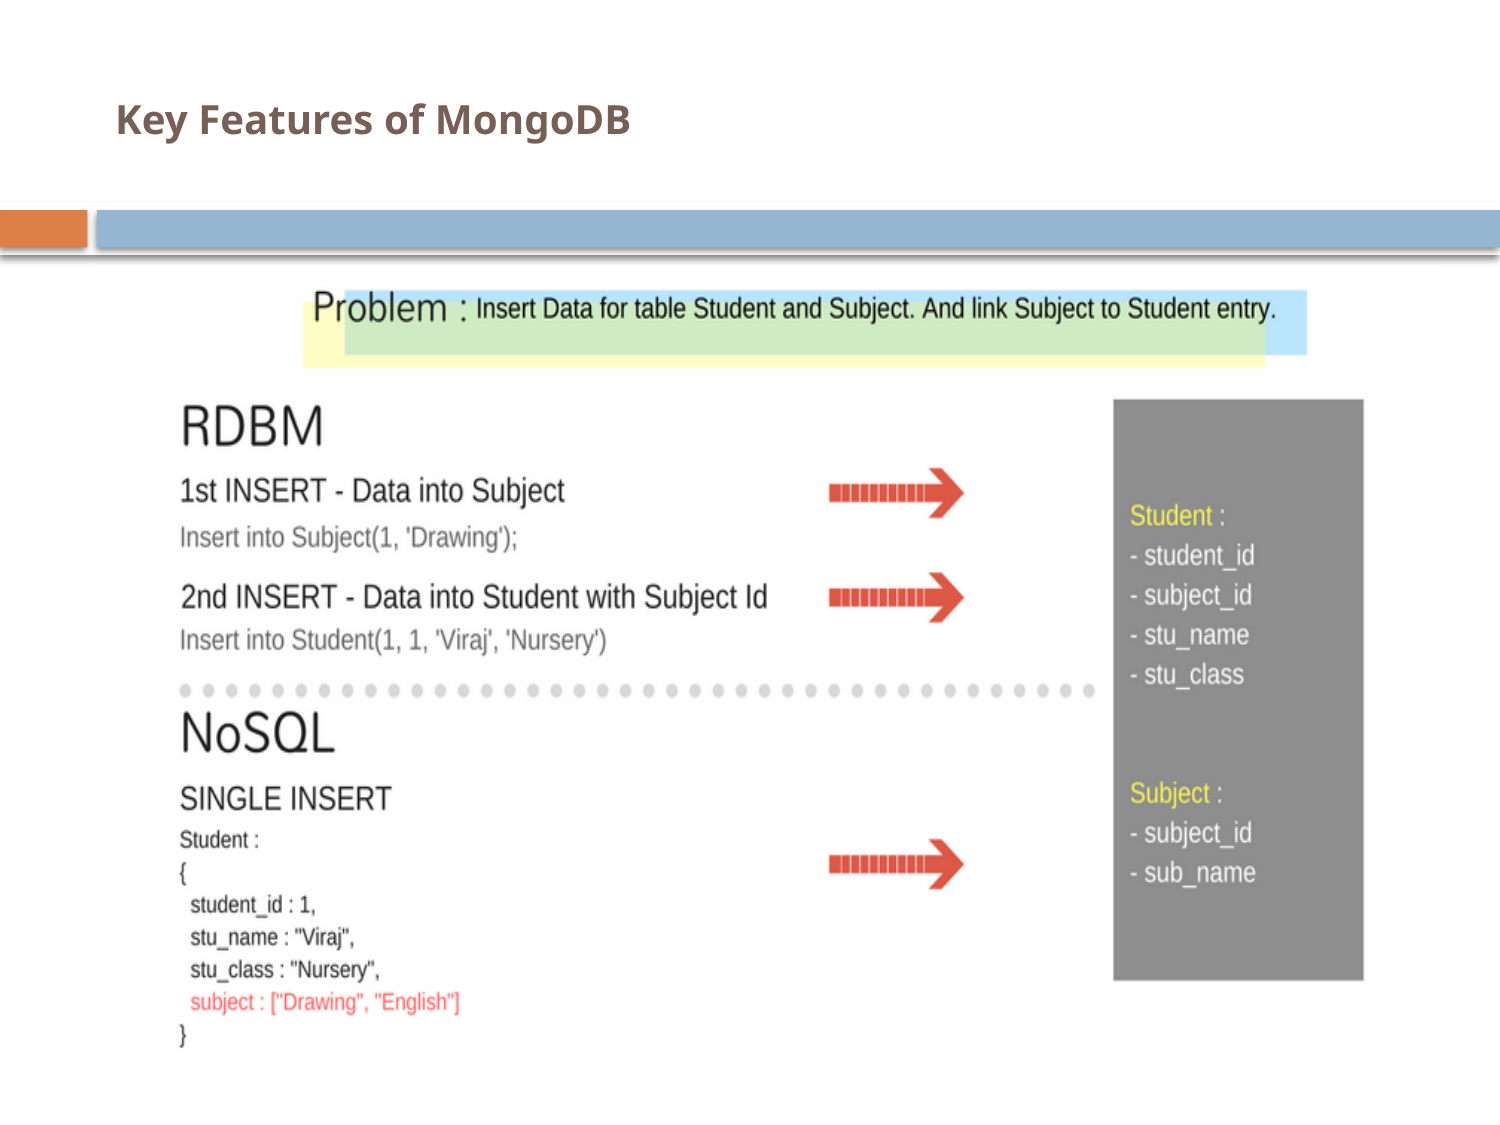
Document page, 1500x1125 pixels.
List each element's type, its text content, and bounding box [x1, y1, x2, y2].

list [99, 265, 1439, 1076]
title Key Features of MongoDB [100, 37, 1438, 200]
